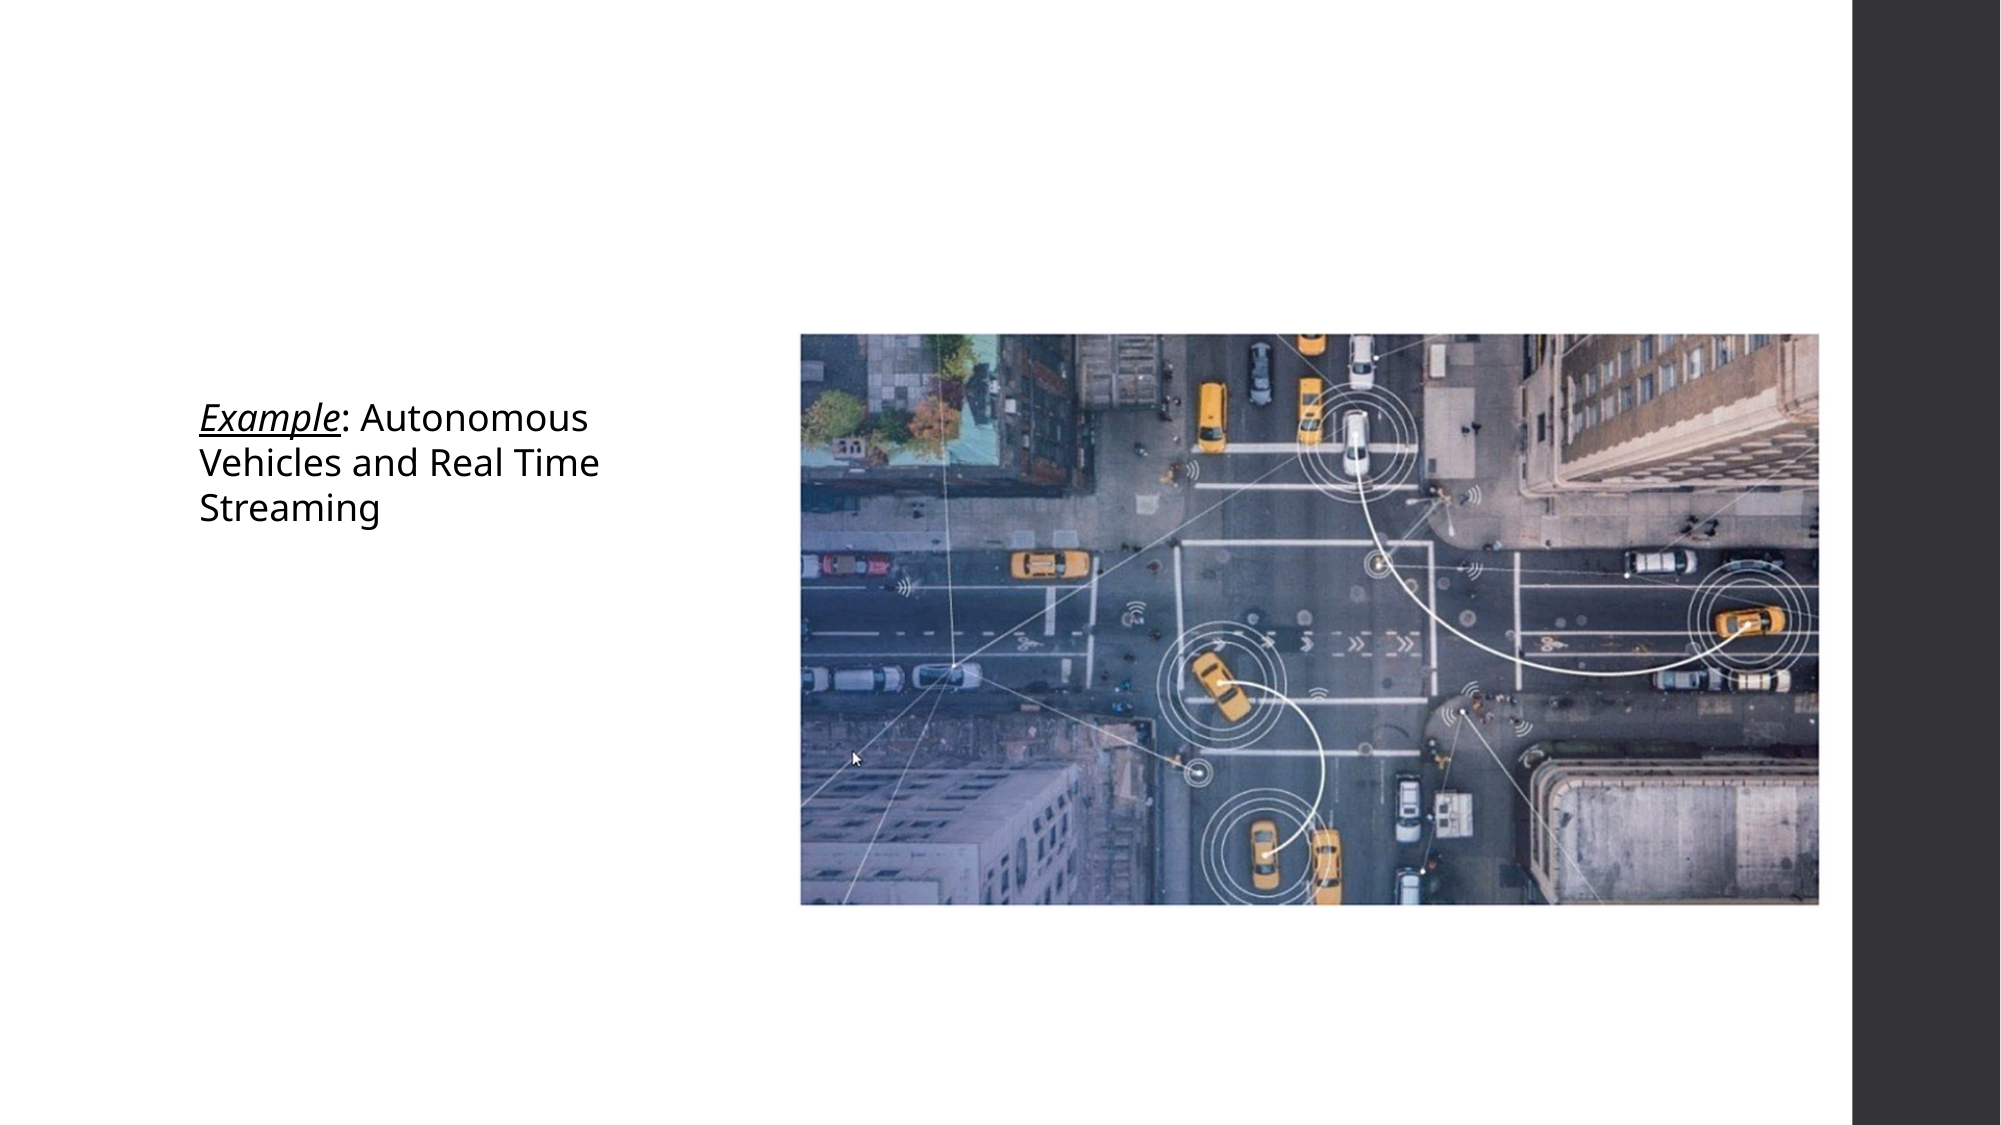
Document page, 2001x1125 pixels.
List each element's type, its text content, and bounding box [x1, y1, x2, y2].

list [779, 332, 1847, 919]
text_box Example: Autonomous Vehicles and Real Time Streaming [184, 386, 696, 537]
